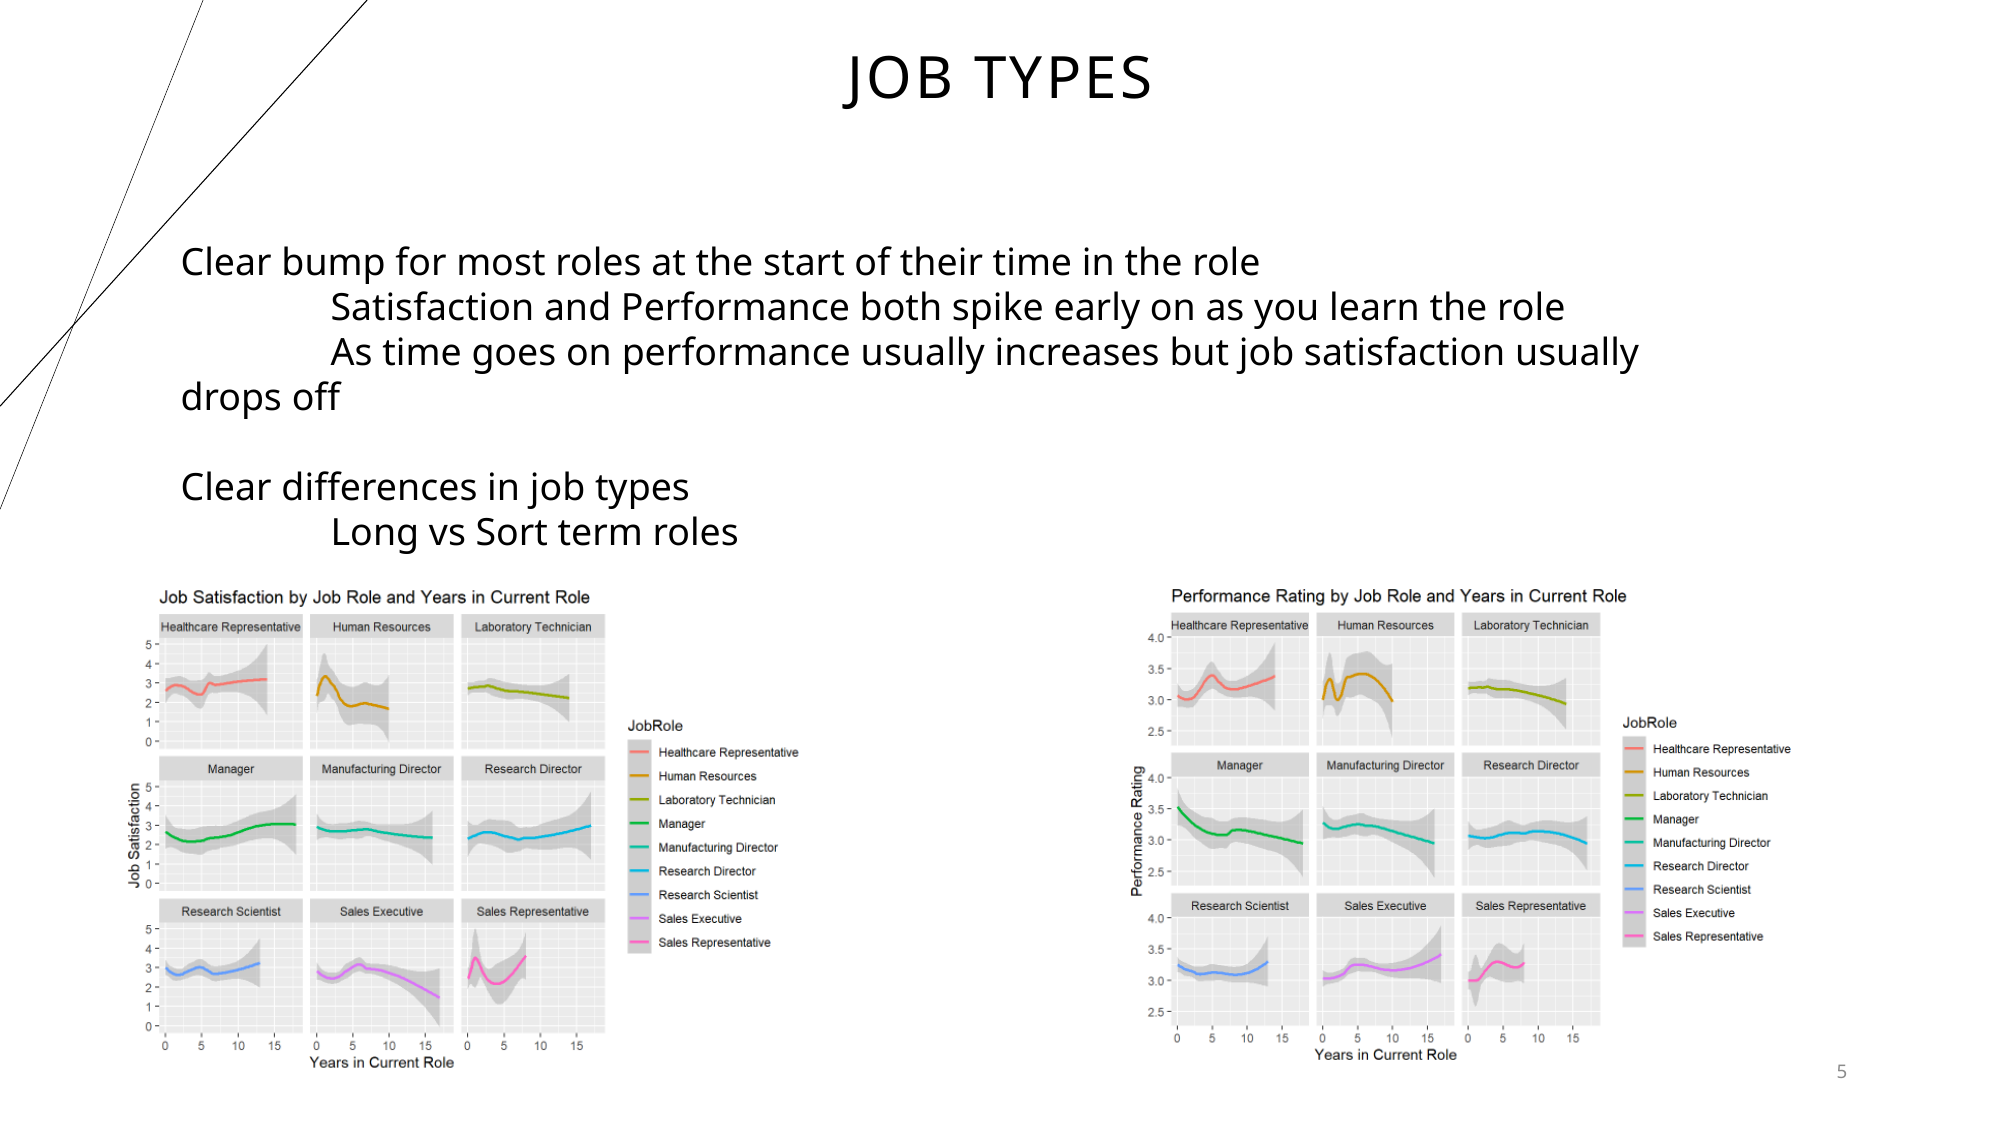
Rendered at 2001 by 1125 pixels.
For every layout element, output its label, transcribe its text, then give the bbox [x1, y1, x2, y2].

title Job types [309, 12, 1691, 148]
picture [1124, 580, 1799, 1072]
text_box Clear bump for most roles at the start of their time in the role Satisfaction and Performance both spike early on as you learn the role As time goes on performance usually increases but job satisfaction usually drops off Clear differences in job types Long vs Sort term roles [165, 230, 1720, 561]
slide_number 5 [1412, 1042, 1863, 1103]
picture [121, 580, 809, 1079]
